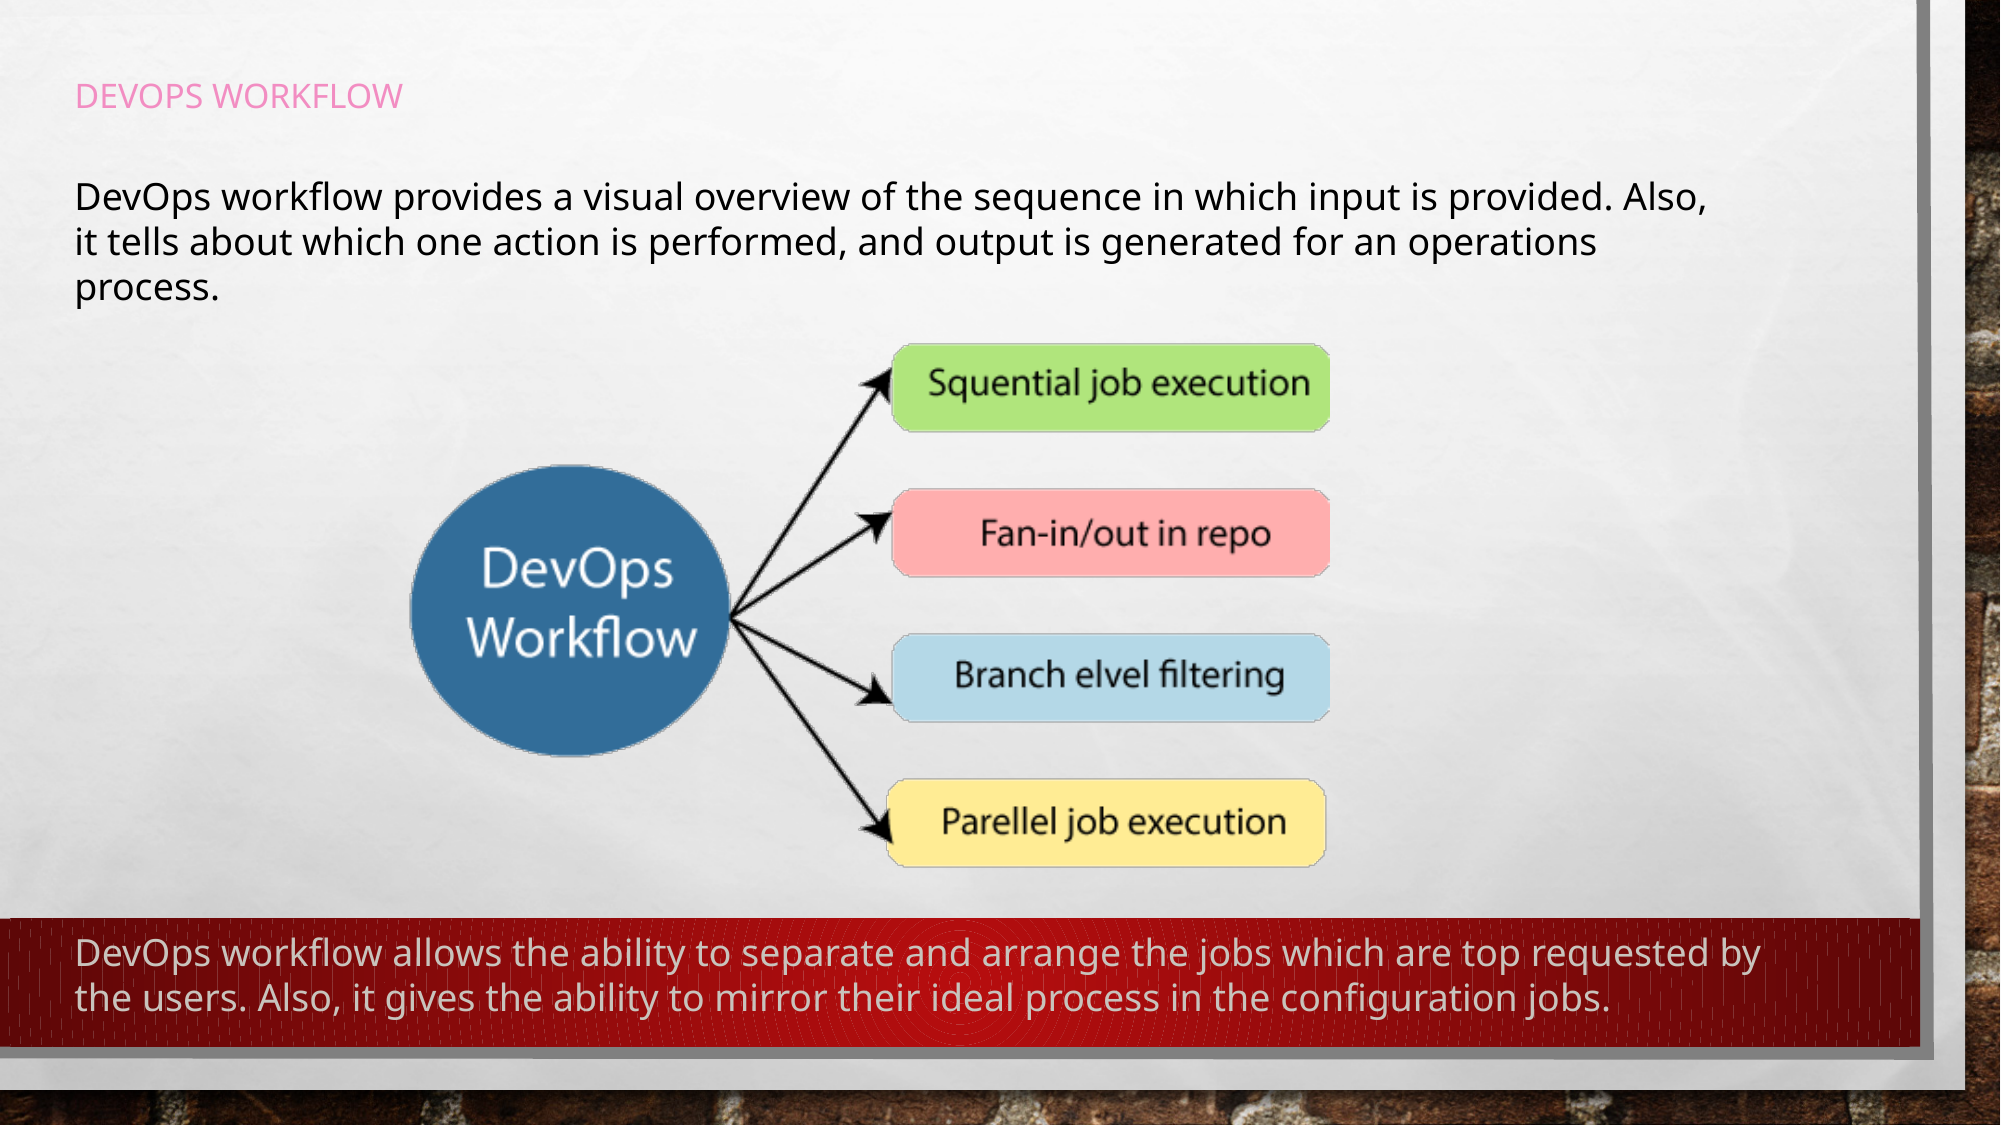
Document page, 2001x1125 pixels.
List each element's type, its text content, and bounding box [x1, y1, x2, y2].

title DevOps Workflow [59, 34, 968, 165]
picture [403, 323, 1330, 884]
text_box DevOps workflow provides a visual overview of the sequence in which input is provided. Also, it tells about which one action is performed, and output is generated for an operations process. [59, 165, 1753, 316]
text_box DevOps workflow allows the ability to separate and arrange the jobs which are top requested by the users. Also, it gives the ability to mirror their ideal process in the configuration jobs. [59, 922, 1842, 1027]
picture [0, 0, 2000, 1125]
